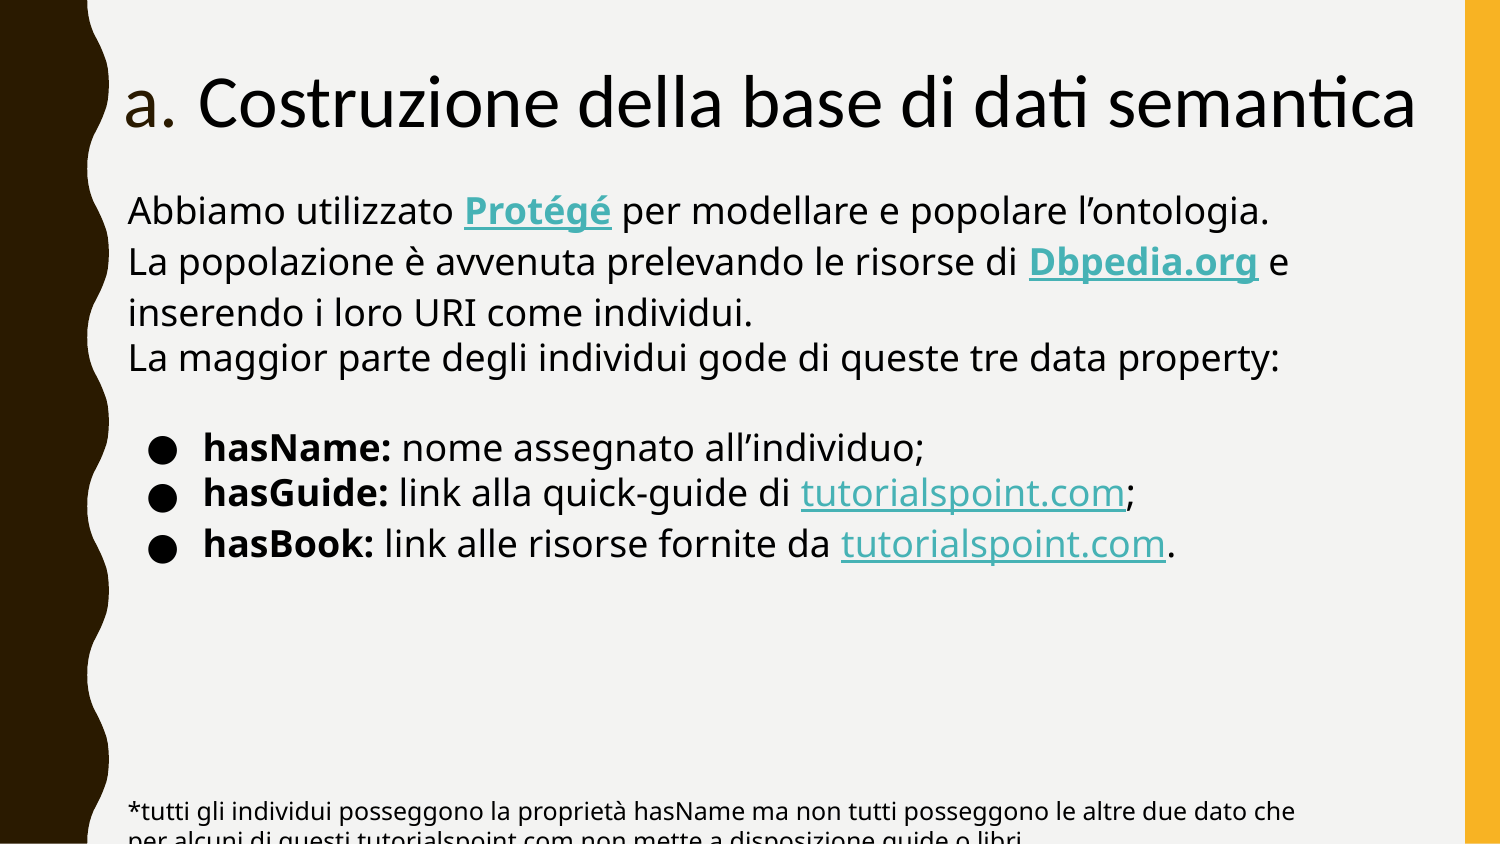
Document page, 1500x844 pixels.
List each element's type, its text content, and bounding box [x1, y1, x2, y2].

title Costruzione della base di dati semantica [112, 47, 1461, 198]
text_box Abbiamo utilizzato Protégé per modellare e popolare l’ontologia. La popolazione è avvenuta prelevando le risorse di Dbpedia.org e inserendo i loro URI come individui. La maggior parte degli individui gode di queste tre data property: hasName: nome assegnato all’individuo; hasGuide: link alla quick-guide di tutorialspoint.com; hasBook: link alle risorse fornite da tutorialspoint.com. *tutti gli individui posseggono la proprietà hasName ma non tutti posseggono le altre due dato che per alcuni di questi tutorialspoint.com non mette a disposizione guide o libri. [112, 171, 1355, 844]
